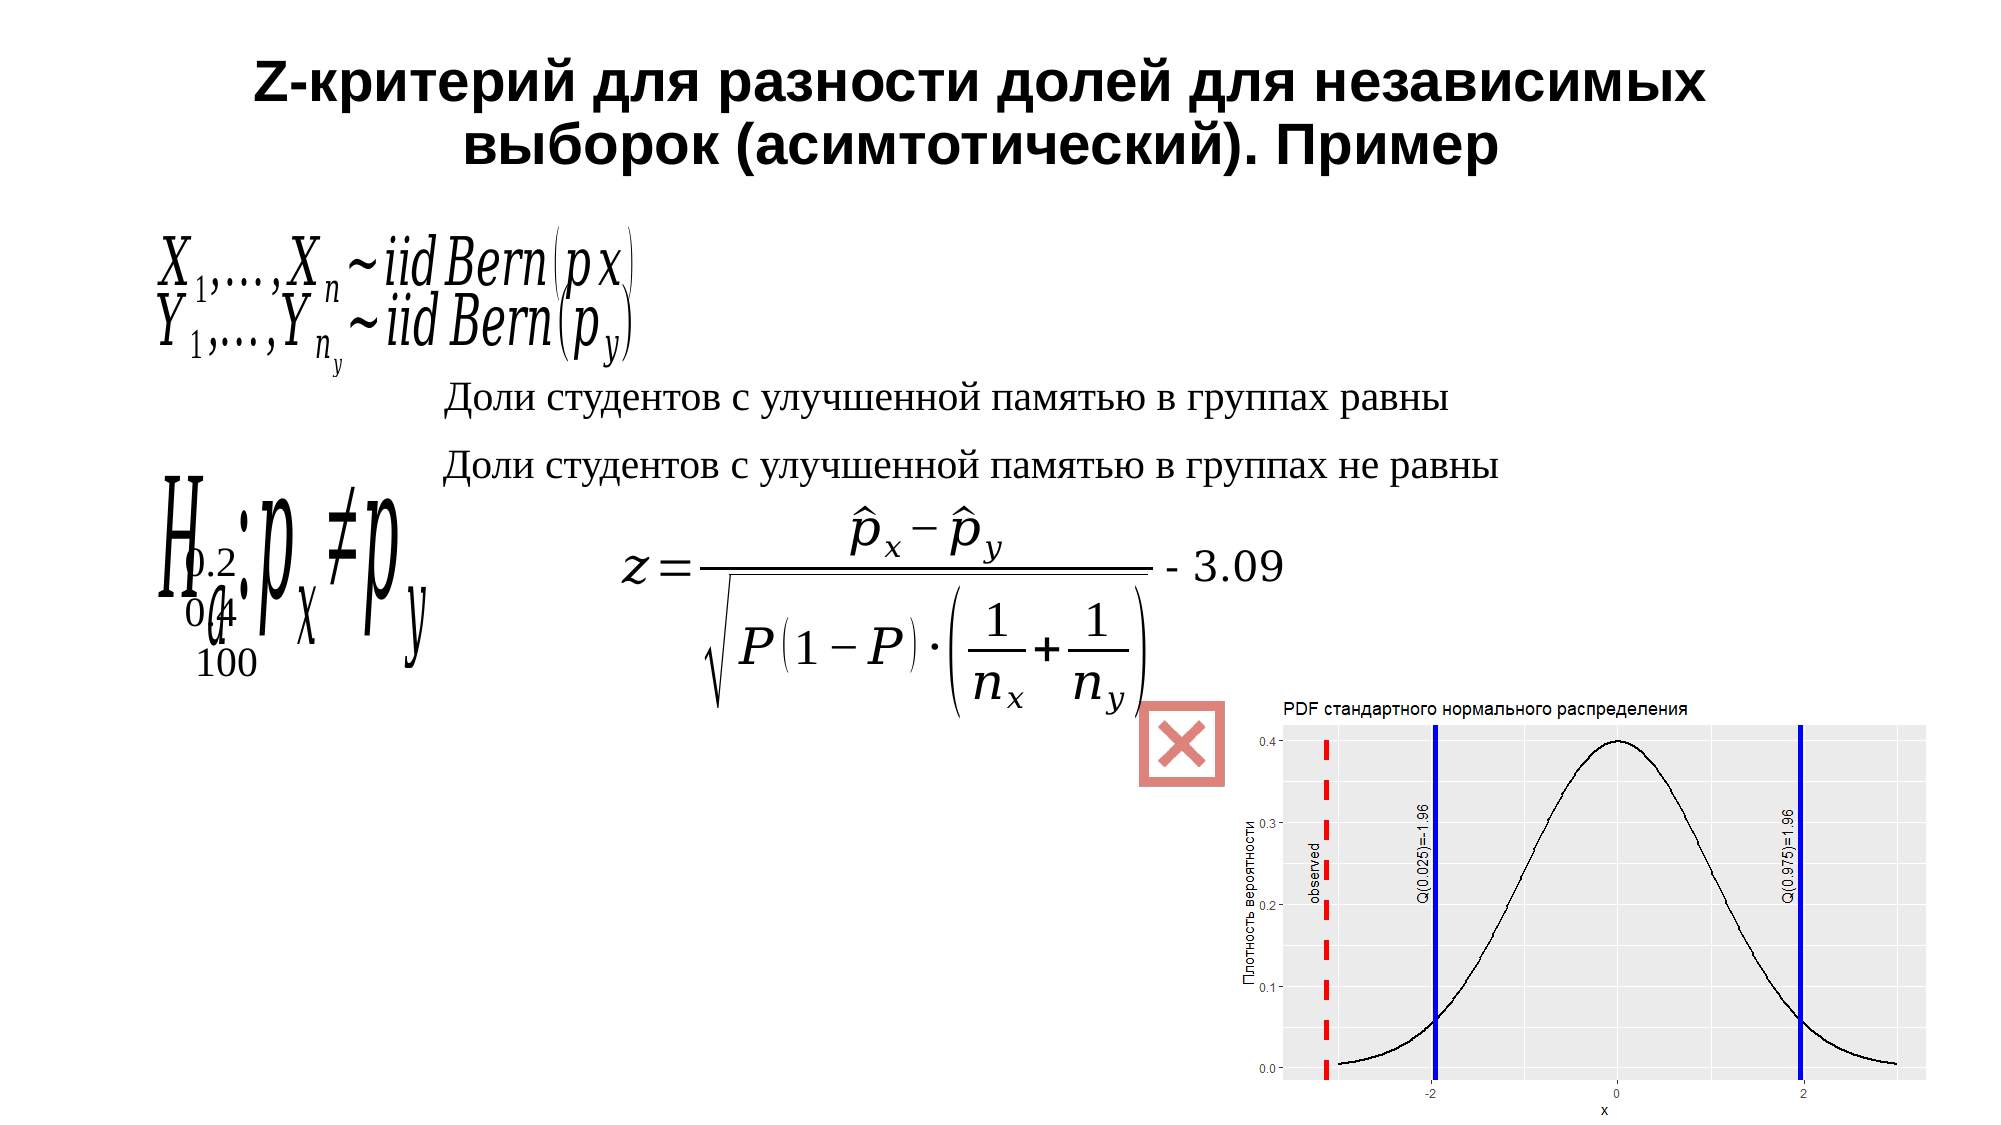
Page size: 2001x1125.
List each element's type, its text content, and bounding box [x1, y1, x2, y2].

text_box Доли студентов с улучшенной памятью в группах не равны [429, 429, 1932, 495]
picture [1106, 668, 1934, 1125]
text_box Доли студентов с улучшенной памятью в группах равны [429, 361, 1934, 427]
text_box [156, 363, 429, 668]
title Z-критерий для разности долей для независимых выборок (асимтотический). Пример [223, 43, 1724, 146]
